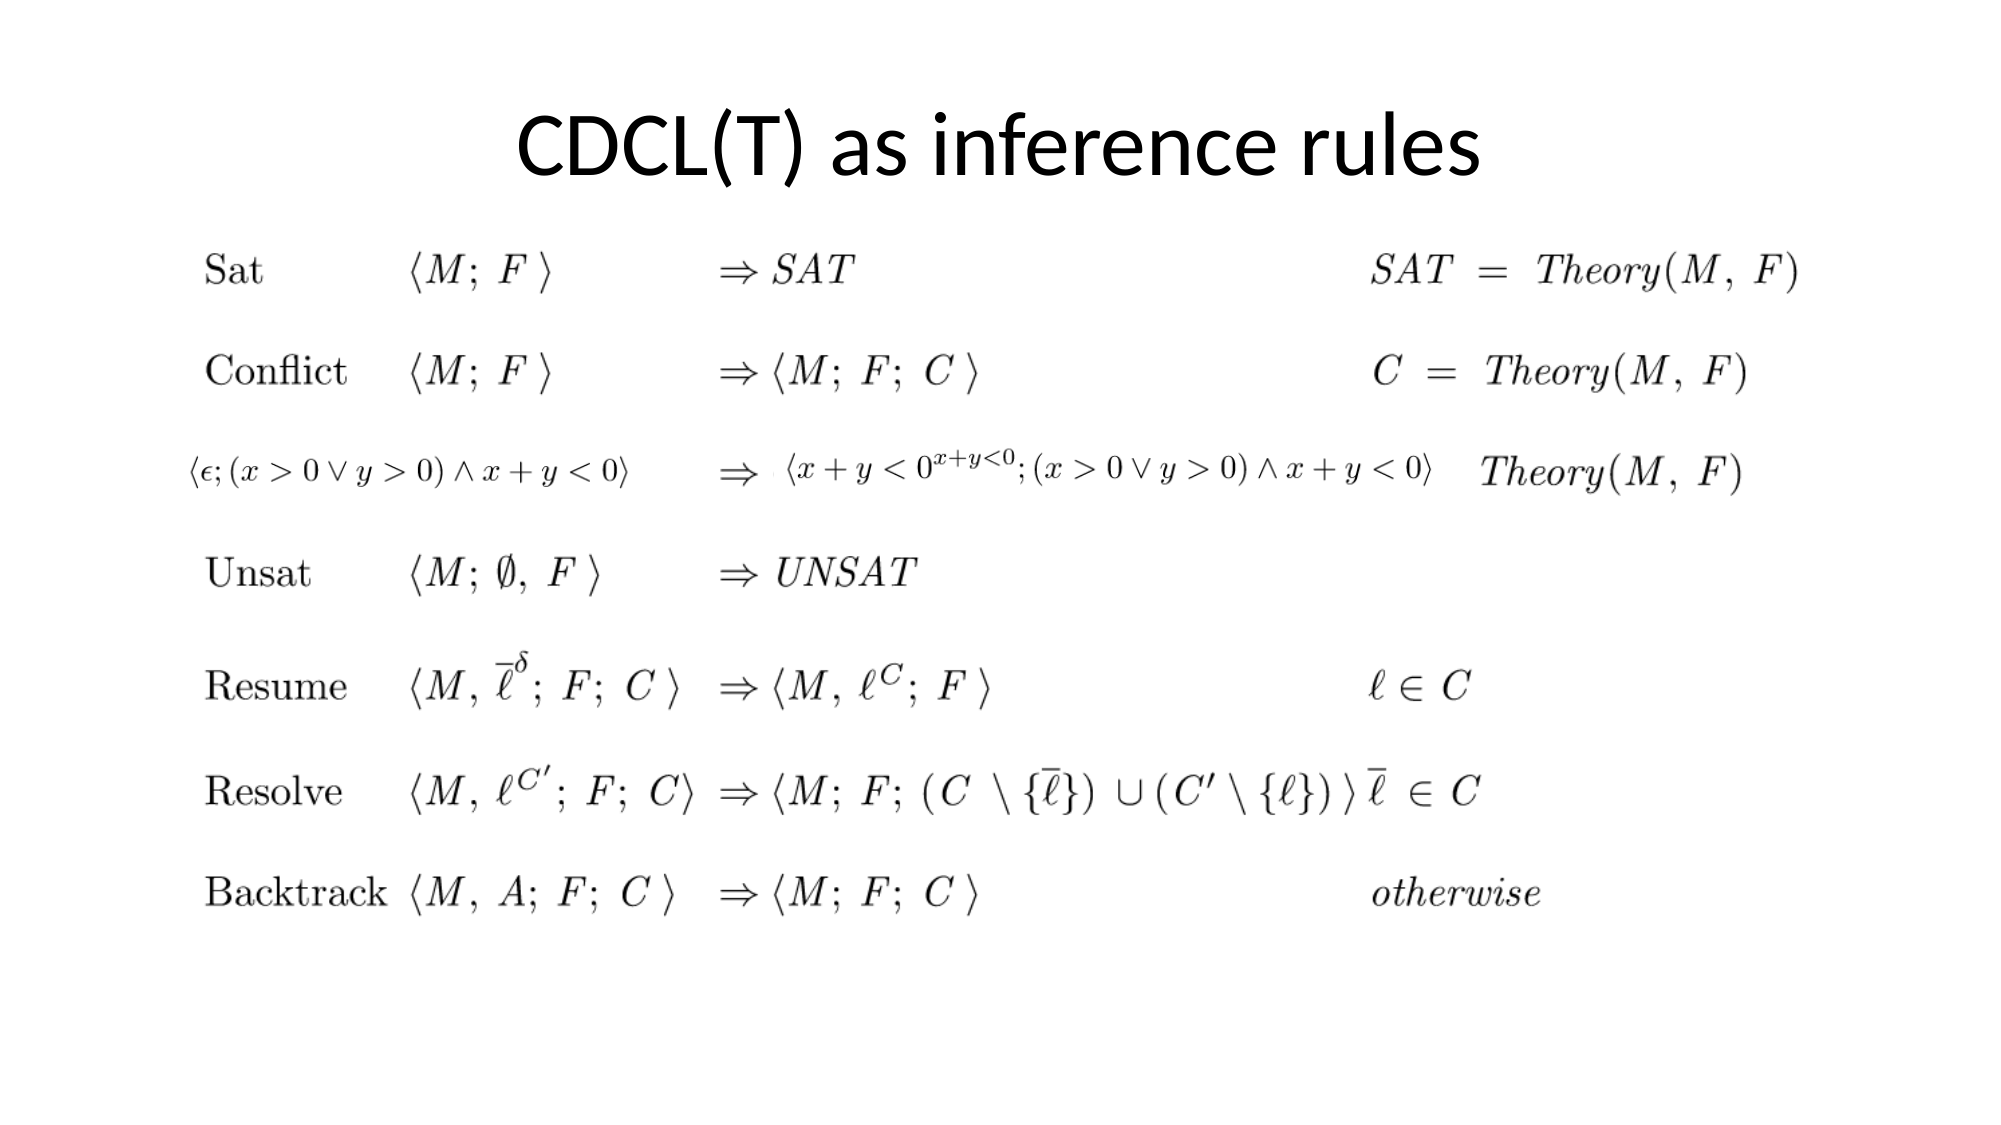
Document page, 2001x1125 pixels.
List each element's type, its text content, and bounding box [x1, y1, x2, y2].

title CDCL(T) as inference rules [99, 45, 1900, 233]
picture [115, 232, 2000, 934]
